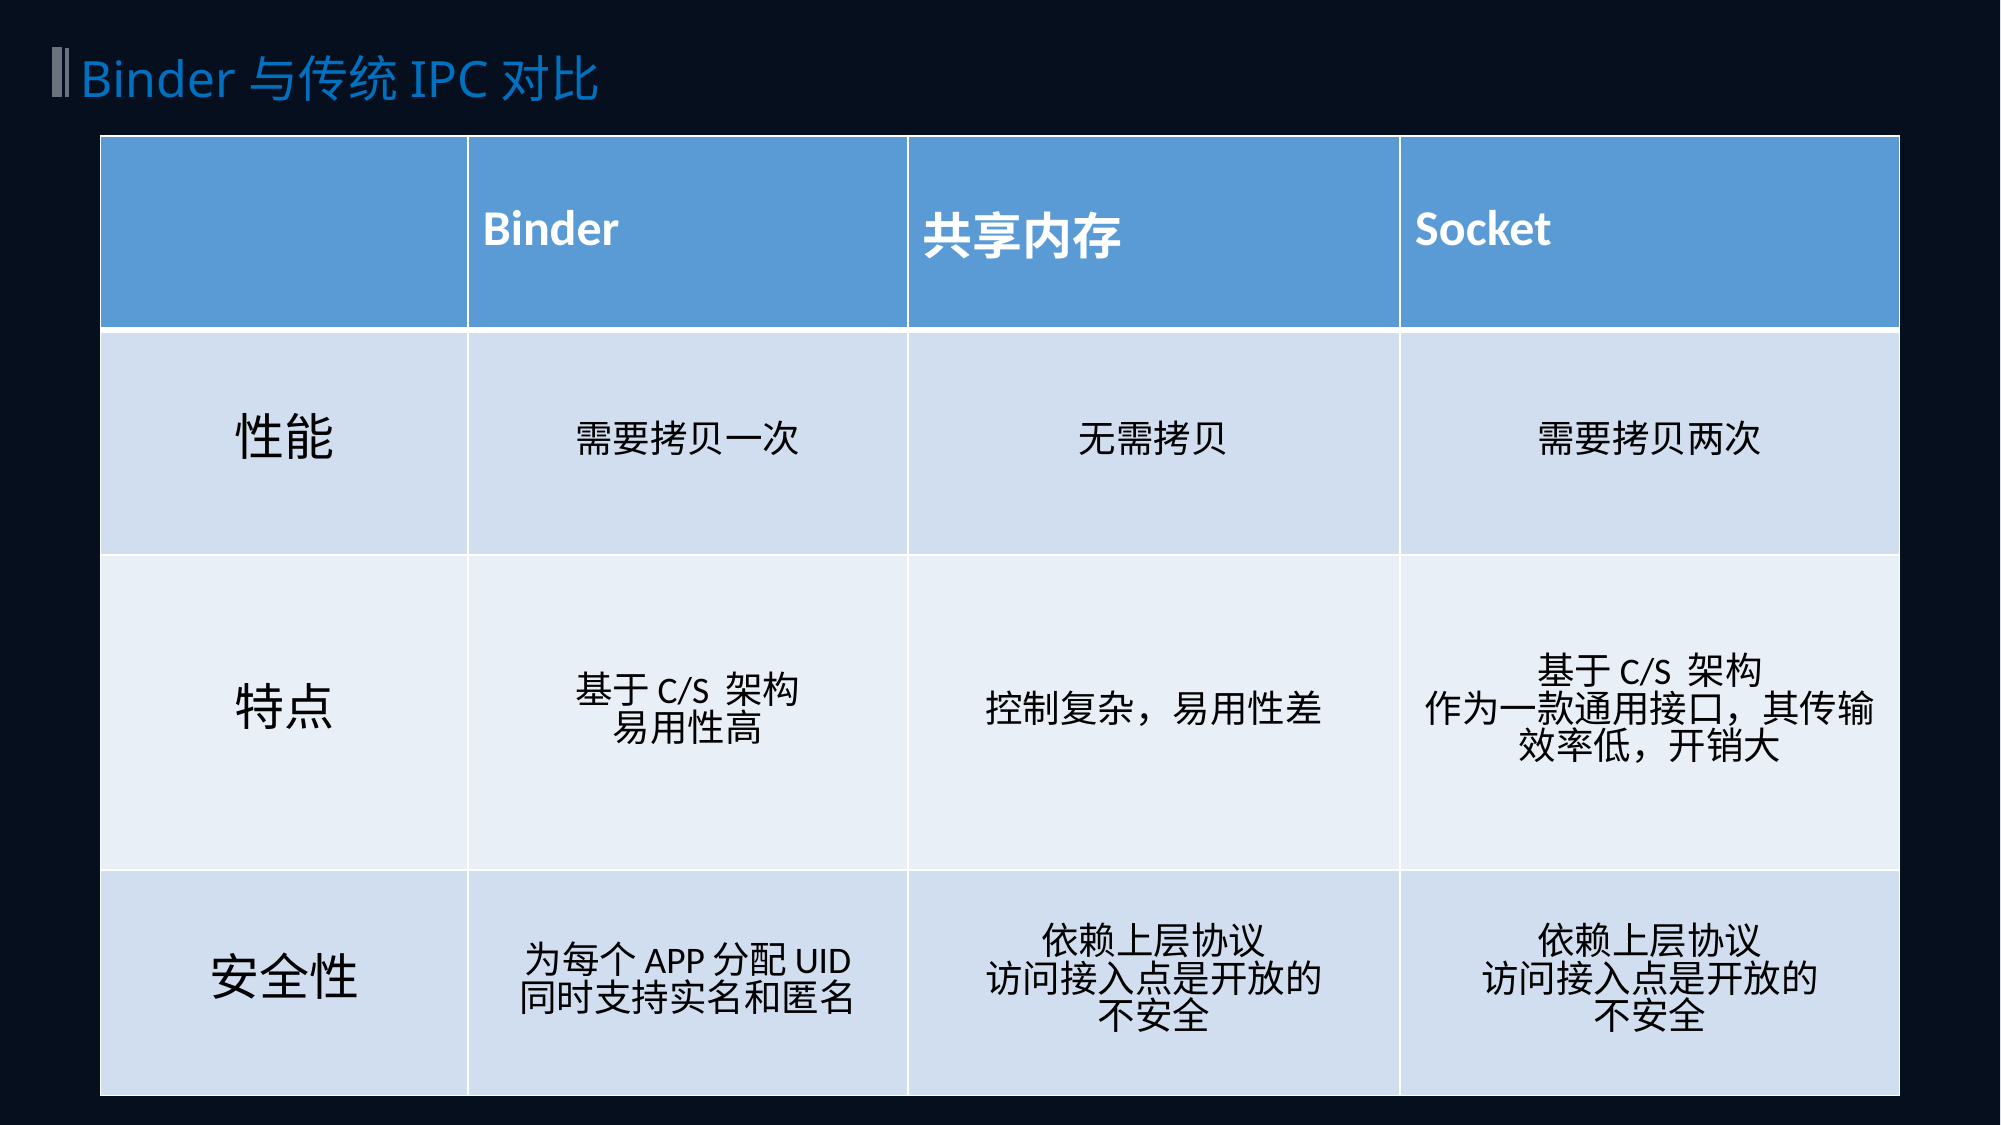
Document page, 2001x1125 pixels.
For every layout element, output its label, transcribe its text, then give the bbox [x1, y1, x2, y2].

table_cell 特点 [101, 556, 467, 869]
table_cell 性能 [101, 333, 467, 554]
table_header Binder [469, 137, 907, 327]
table_cell 基于C/S 架构 作为一款通用接口，其传输效率低，开销大 [1401, 556, 1899, 869]
table_cell 控制复杂，易用性差 [909, 556, 1399, 869]
table_cell 无需拷贝 [909, 333, 1399, 554]
table_header 共享内存 [909, 137, 1399, 327]
table_cell 安全性 [101, 871, 467, 1095]
table_cell 需要拷贝一次 [469, 333, 907, 554]
table_cell 依赖上层协议 访问接入点是开放的 不安全 [1401, 871, 1899, 1095]
table_header Socket [1401, 137, 1899, 327]
text_box Binder与传统IPC对比 [59, 34, 1282, 122]
table_cell 需要拷贝两次 [1401, 333, 1899, 554]
table_cell 依赖上层协议 访问接入点是开放的 不安全 [909, 871, 1399, 1095]
table_header [101, 137, 467, 327]
table_cell 为每个APP分配UID 同时支持实名和匿名 [469, 871, 907, 1095]
table_cell 基于C/S 架构 易用性高 [469, 556, 907, 869]
